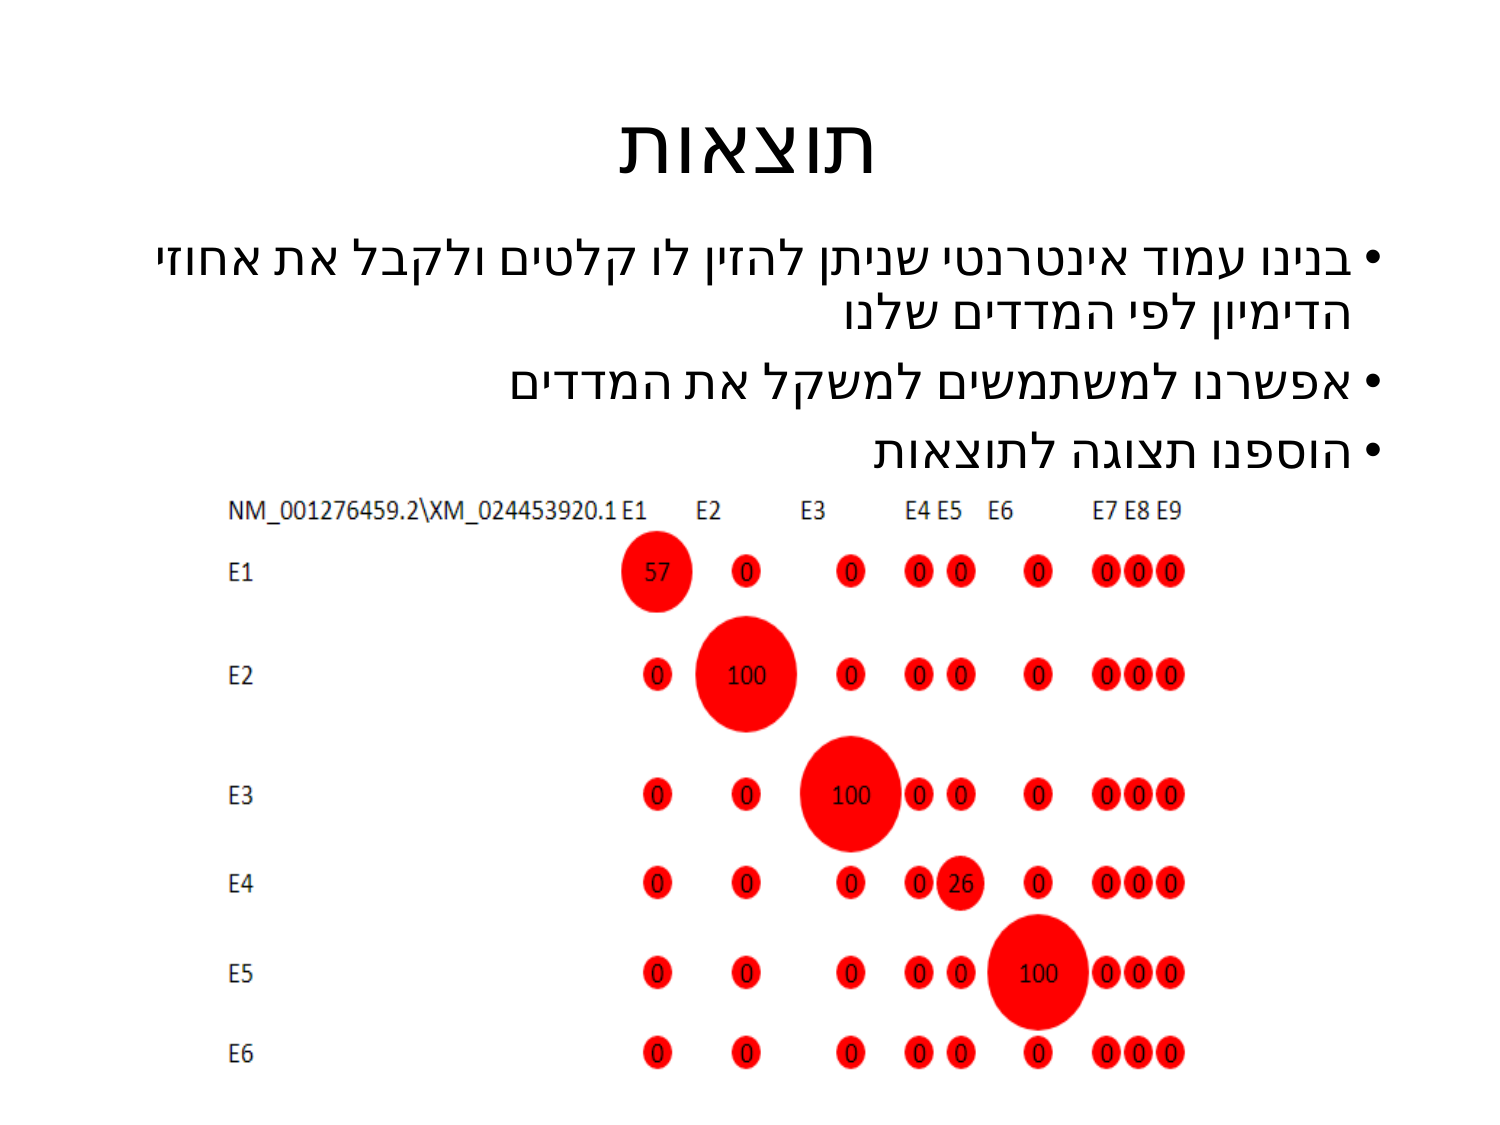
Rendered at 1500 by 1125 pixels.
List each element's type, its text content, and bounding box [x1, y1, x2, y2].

text_box תוצאות [112, 14, 1388, 279]
list בנינו עמוד אינטרנטי שניתן להזין לו קלטים ולקבל את אחוזי הדימיון לפי המדדים שלנו אפשרנו למשתמשים למשקל את המדדים הוספנו תצוגה לתוצאות [103, 224, 1397, 939]
picture [224, 488, 1188, 1091]
